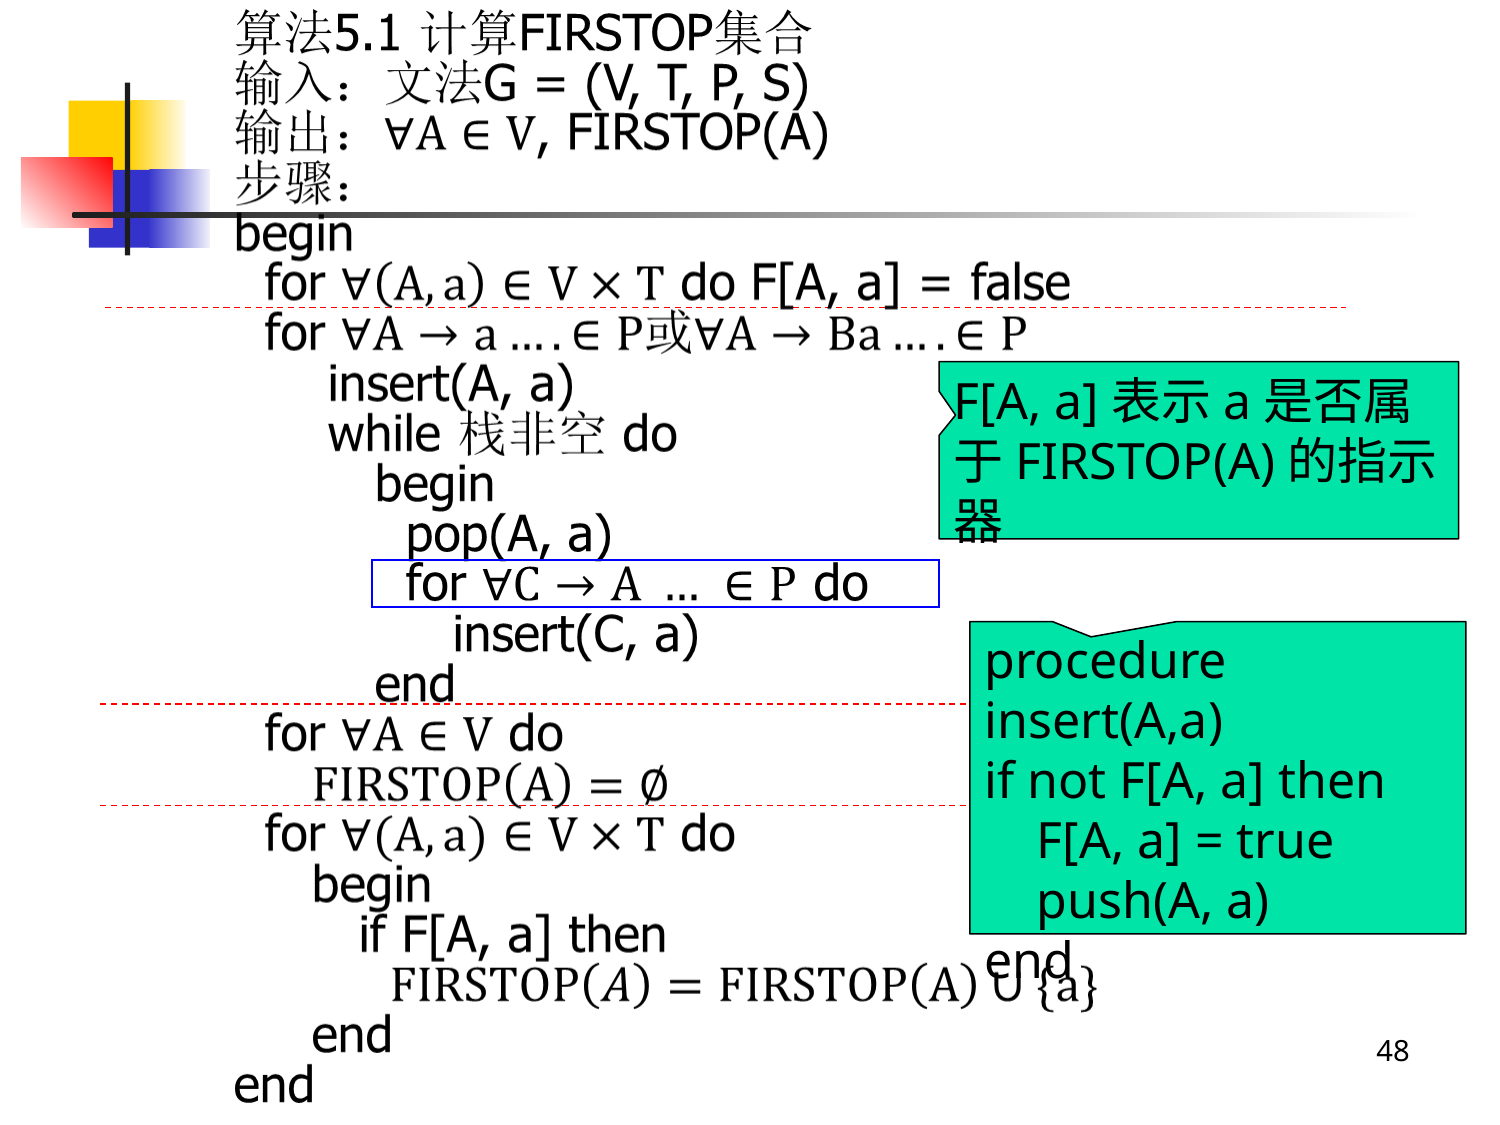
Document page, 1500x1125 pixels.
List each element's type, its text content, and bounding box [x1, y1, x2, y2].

text_box F[A, a]表示a是否属于FIRSTOP(A)的指示器 [939, 361, 1459, 539]
text_box [218, 712, 1125, 804]
text_box [218, 316, 1125, 703]
slide_number 48 [1125, 1024, 1425, 1103]
text_box [218, 3, 1125, 306]
text_box [218, 813, 1125, 1125]
text_box [372, 560, 939, 608]
text_box procedure insert(A,a) if not F[A, a] then F[A, a] = true push(A, a) end [1125, 621, 1466, 934]
